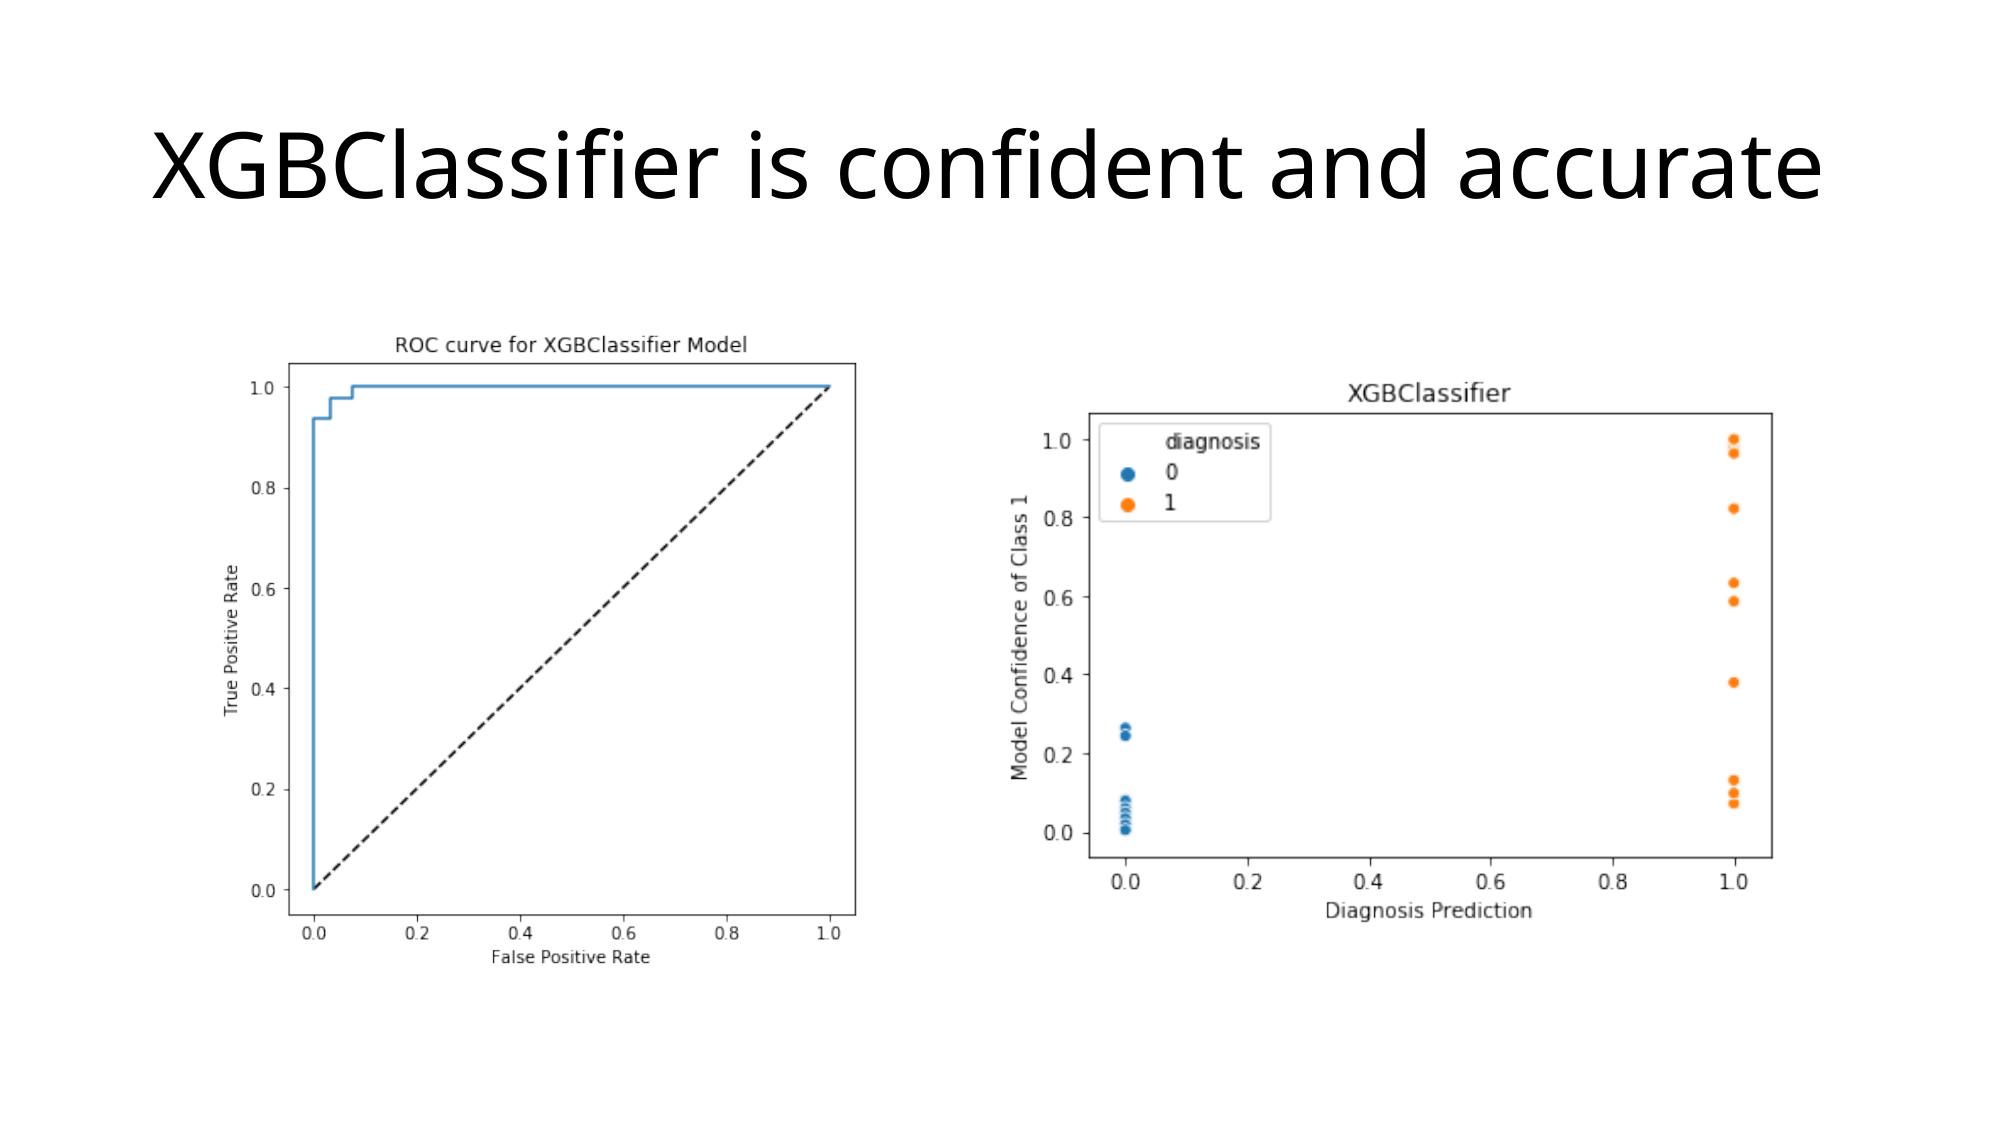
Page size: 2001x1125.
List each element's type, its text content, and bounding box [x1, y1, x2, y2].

picture [999, 368, 1786, 935]
title XGBClassifier is confident and accurate [137, 59, 1863, 278]
picture [214, 324, 867, 979]
